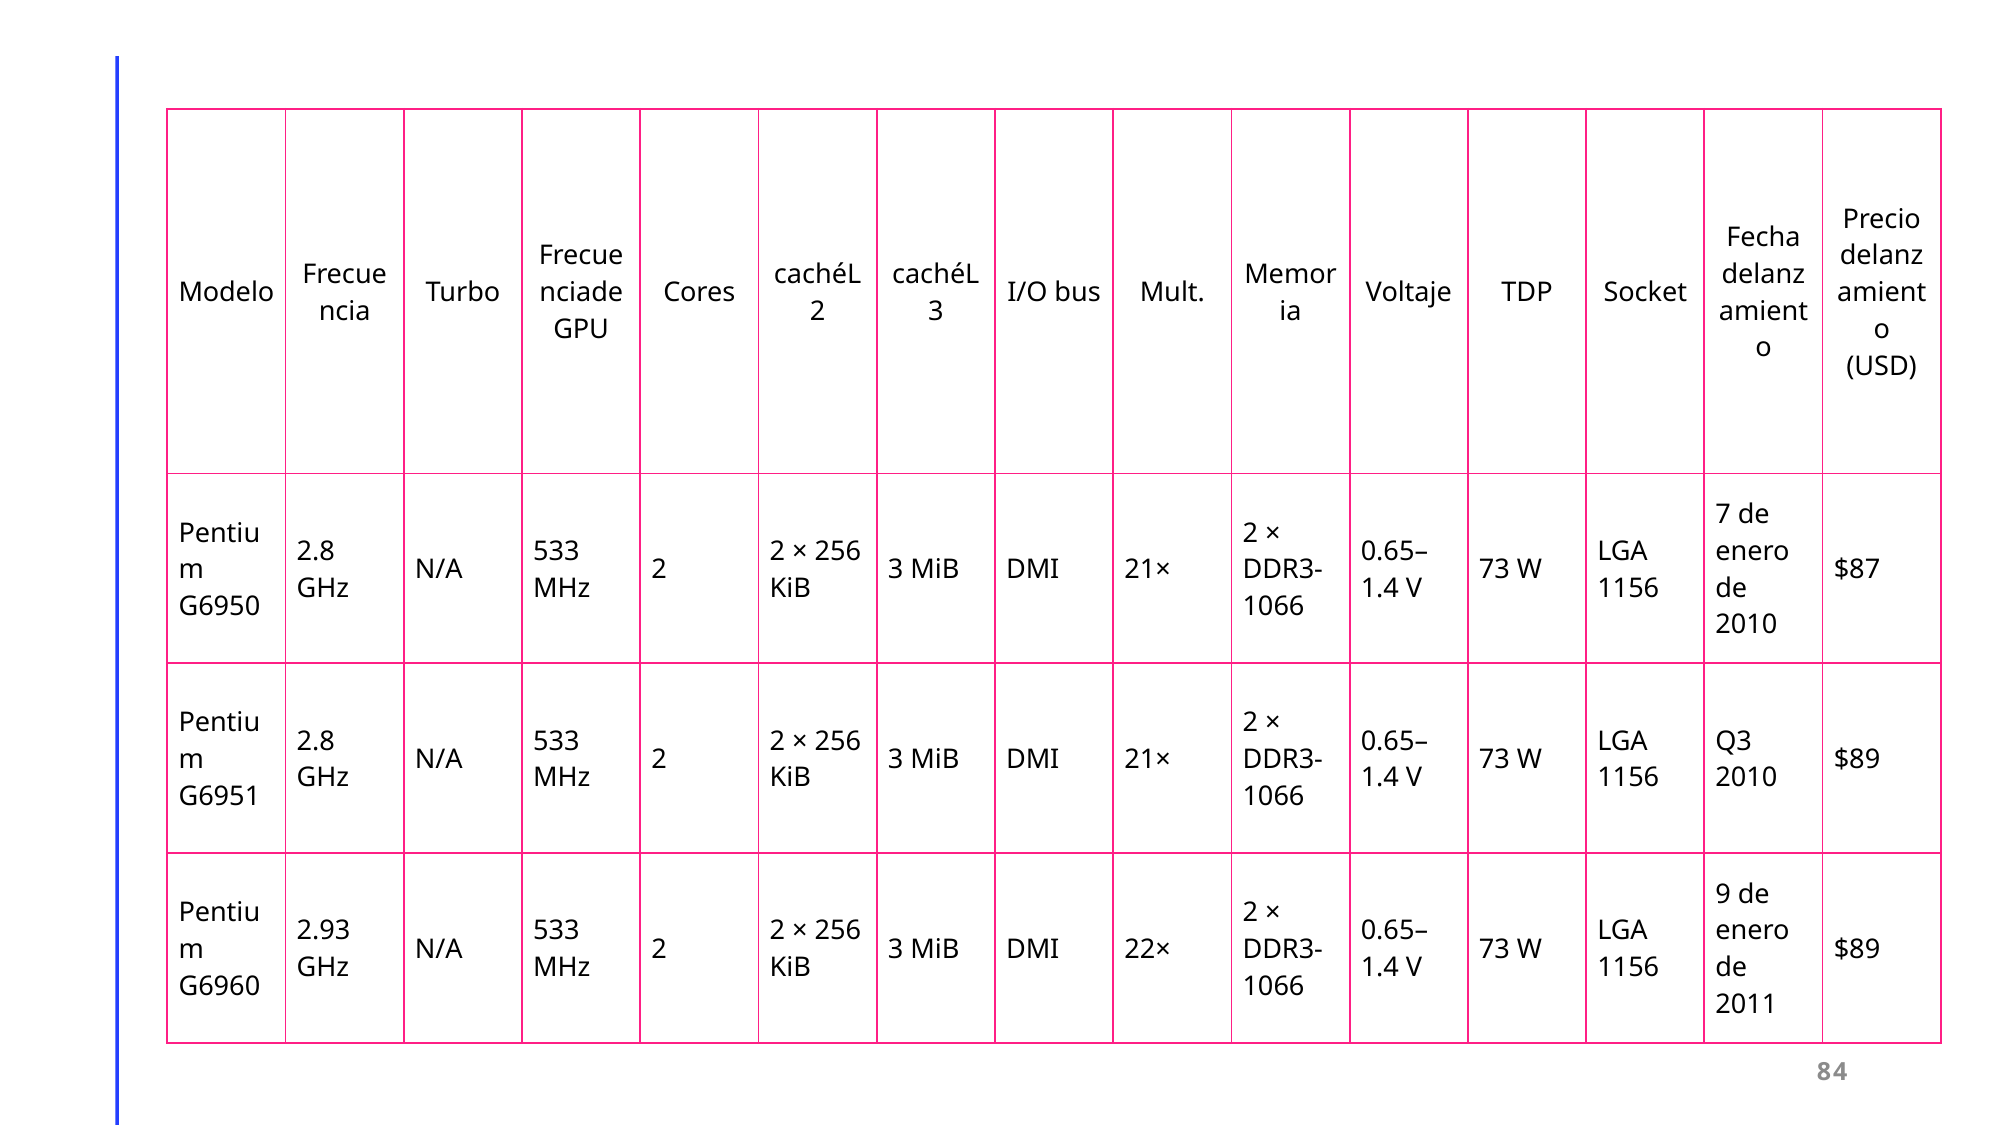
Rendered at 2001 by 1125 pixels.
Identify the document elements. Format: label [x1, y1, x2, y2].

table_cell [1114, 664, 1231, 852]
table_cell [286, 854, 403, 1042]
table_cell [641, 664, 758, 852]
table_cell [1114, 854, 1231, 1042]
table_cell [1232, 854, 1349, 1042]
table_header [996, 110, 1112, 473]
table_cell [1351, 664, 1467, 852]
table_cell [759, 664, 876, 852]
table_cell [1469, 474, 1585, 662]
table_cell [168, 474, 285, 662]
table_header [1232, 110, 1349, 473]
table_header [405, 110, 521, 473]
table_header [759, 110, 876, 473]
table_cell [996, 854, 1112, 1042]
table_cell [1232, 664, 1349, 852]
table_cell [759, 474, 876, 662]
table_cell [1351, 474, 1467, 662]
table_cell [878, 474, 994, 662]
table_header [523, 110, 639, 473]
table_cell [1823, 474, 1940, 662]
table_header [878, 110, 994, 473]
table_cell [1469, 854, 1585, 1042]
table_cell [1705, 854, 1822, 1042]
table_header [1587, 110, 1703, 473]
table_cell [996, 474, 1112, 662]
table_header [1469, 110, 1585, 473]
table_header [168, 110, 285, 473]
table_cell [523, 854, 639, 1042]
table_cell [523, 474, 639, 662]
table_cell [168, 664, 285, 852]
table_cell [1114, 474, 1231, 662]
table_cell [878, 854, 994, 1042]
table_cell [1469, 664, 1585, 852]
table_cell [1705, 474, 1822, 662]
table_cell [1823, 664, 1940, 852]
table_header [286, 110, 403, 473]
table_cell [405, 474, 521, 662]
table_cell [1351, 854, 1467, 1042]
table_cell [1587, 854, 1703, 1042]
slide_number [1412, 1044, 1863, 1103]
table_header [1351, 110, 1467, 473]
table_cell [759, 854, 876, 1042]
table_header [1114, 110, 1231, 473]
table_cell [1587, 664, 1703, 852]
table_cell [641, 474, 758, 662]
table_cell [405, 664, 521, 852]
table_header [1823, 110, 1940, 473]
table_cell [523, 664, 639, 852]
table_cell [1823, 854, 1940, 1042]
table_cell [641, 854, 758, 1042]
table_header [1705, 110, 1822, 473]
table_cell [168, 854, 285, 1042]
table_header [641, 110, 758, 473]
table_cell [1587, 474, 1703, 662]
table_cell [996, 664, 1112, 852]
table_cell [286, 664, 403, 852]
table_cell [405, 854, 521, 1042]
table_cell [1705, 664, 1822, 852]
table_cell [878, 664, 994, 852]
table_cell [1232, 474, 1349, 662]
table_cell [286, 474, 403, 662]
